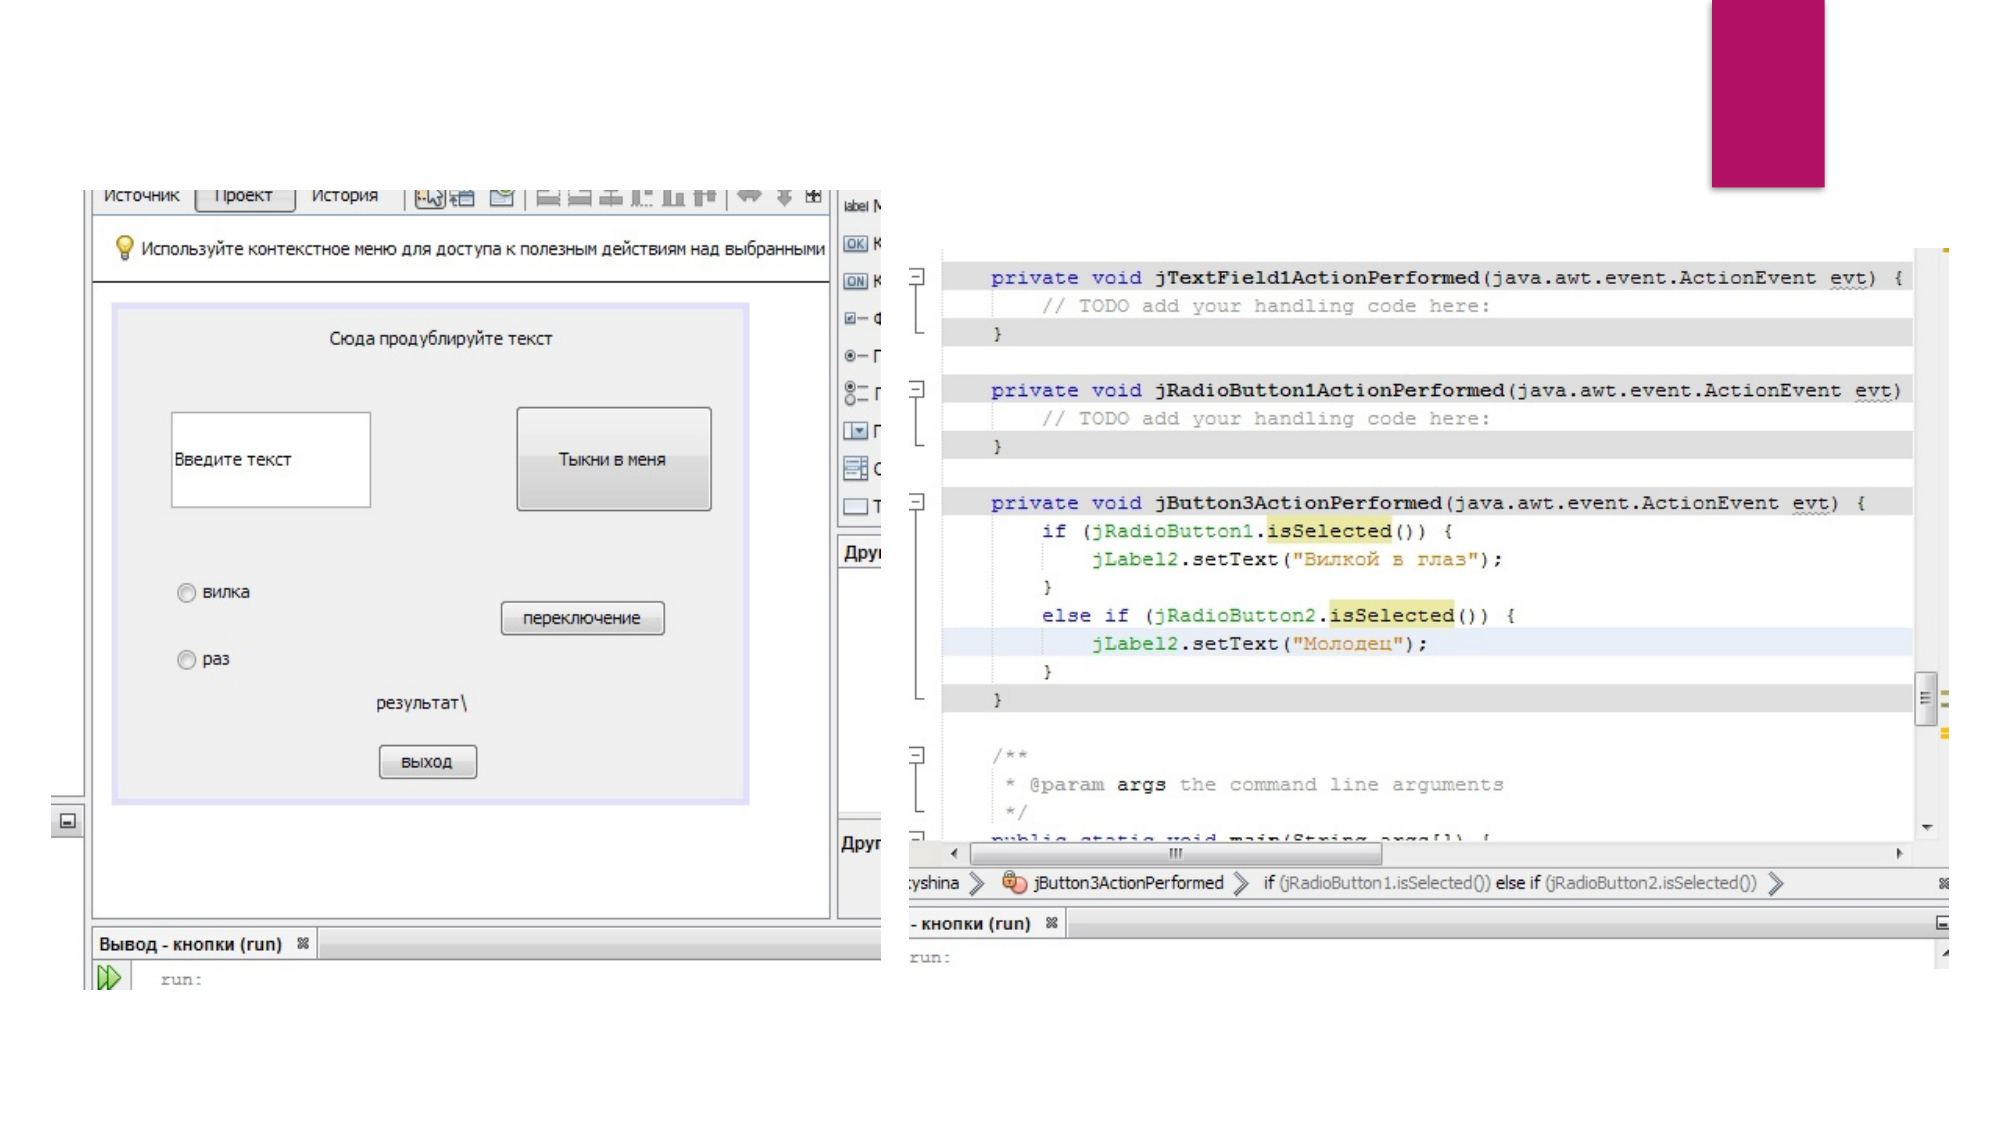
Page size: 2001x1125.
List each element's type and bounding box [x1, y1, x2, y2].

picture [909, 248, 1949, 969]
picture [51, 189, 882, 990]
